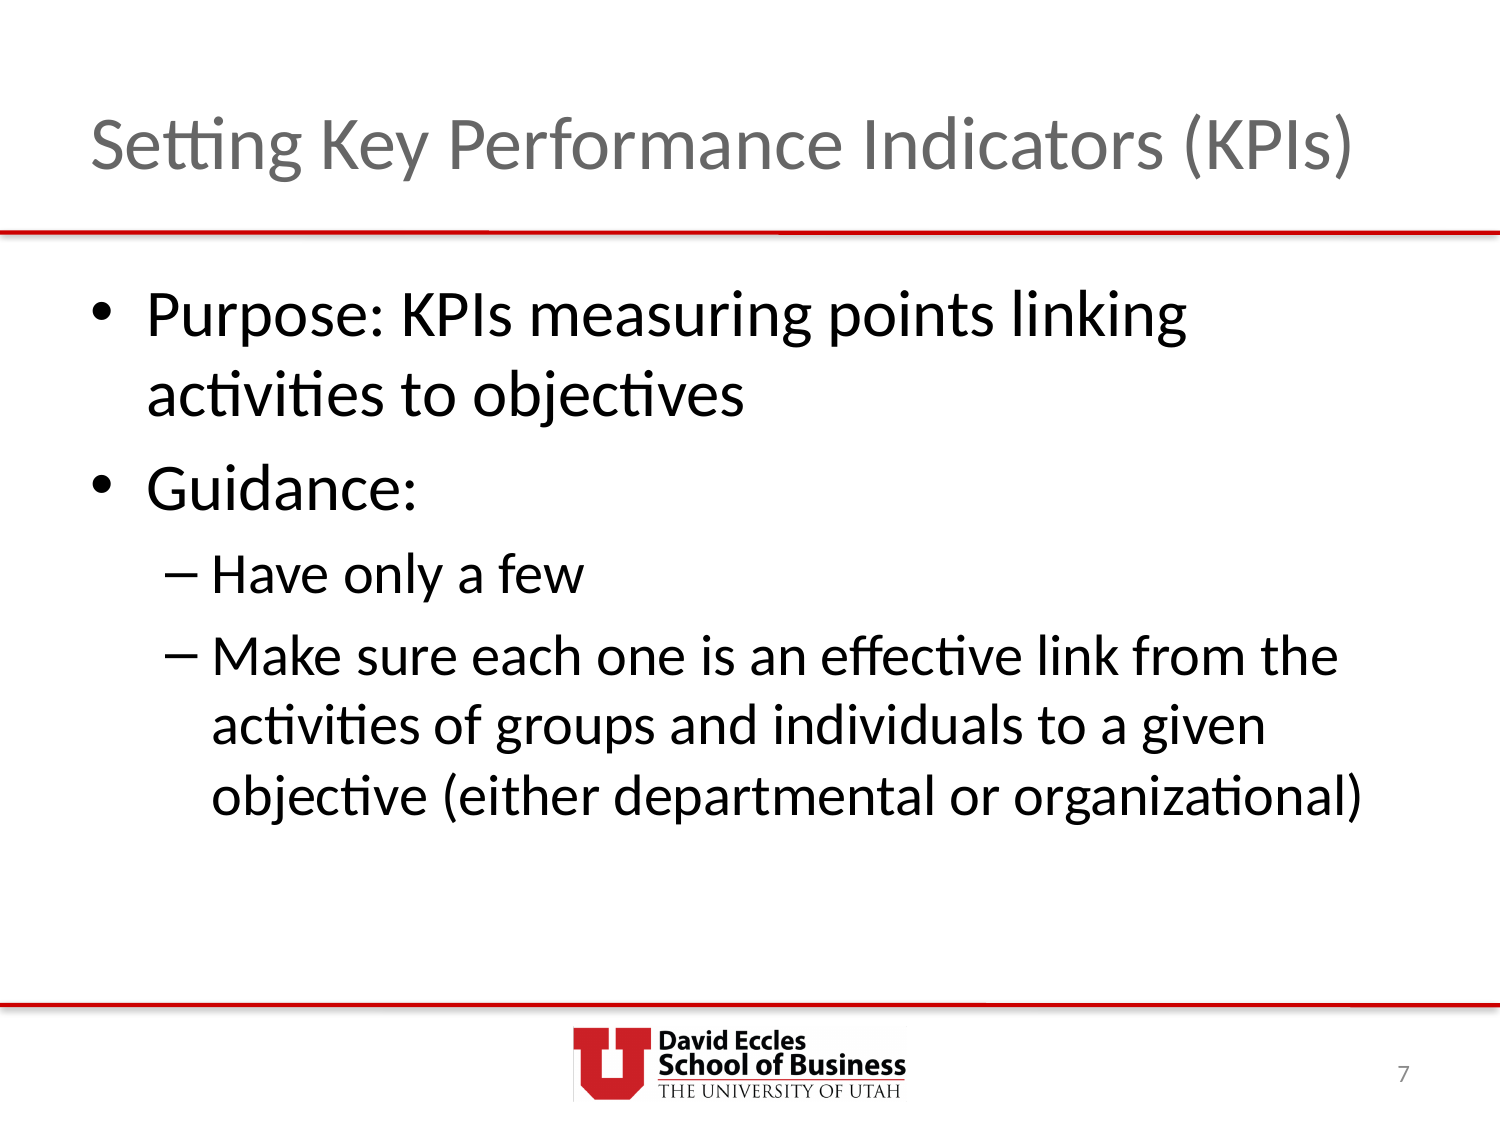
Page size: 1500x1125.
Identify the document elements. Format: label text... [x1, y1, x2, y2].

title Setting Key Performance Indicators (KPIs) [75, 45, 1425, 233]
picture [573, 1026, 907, 1102]
slide_number 7 [1074, 1042, 1425, 1103]
list Purpose: KPIs measuring points linking activities to objectives Guidance: Have only a few Make sure each one is an effective link from the activities of groups and individuals to a given objective (either departmental or organizational) [75, 262, 1425, 1005]
